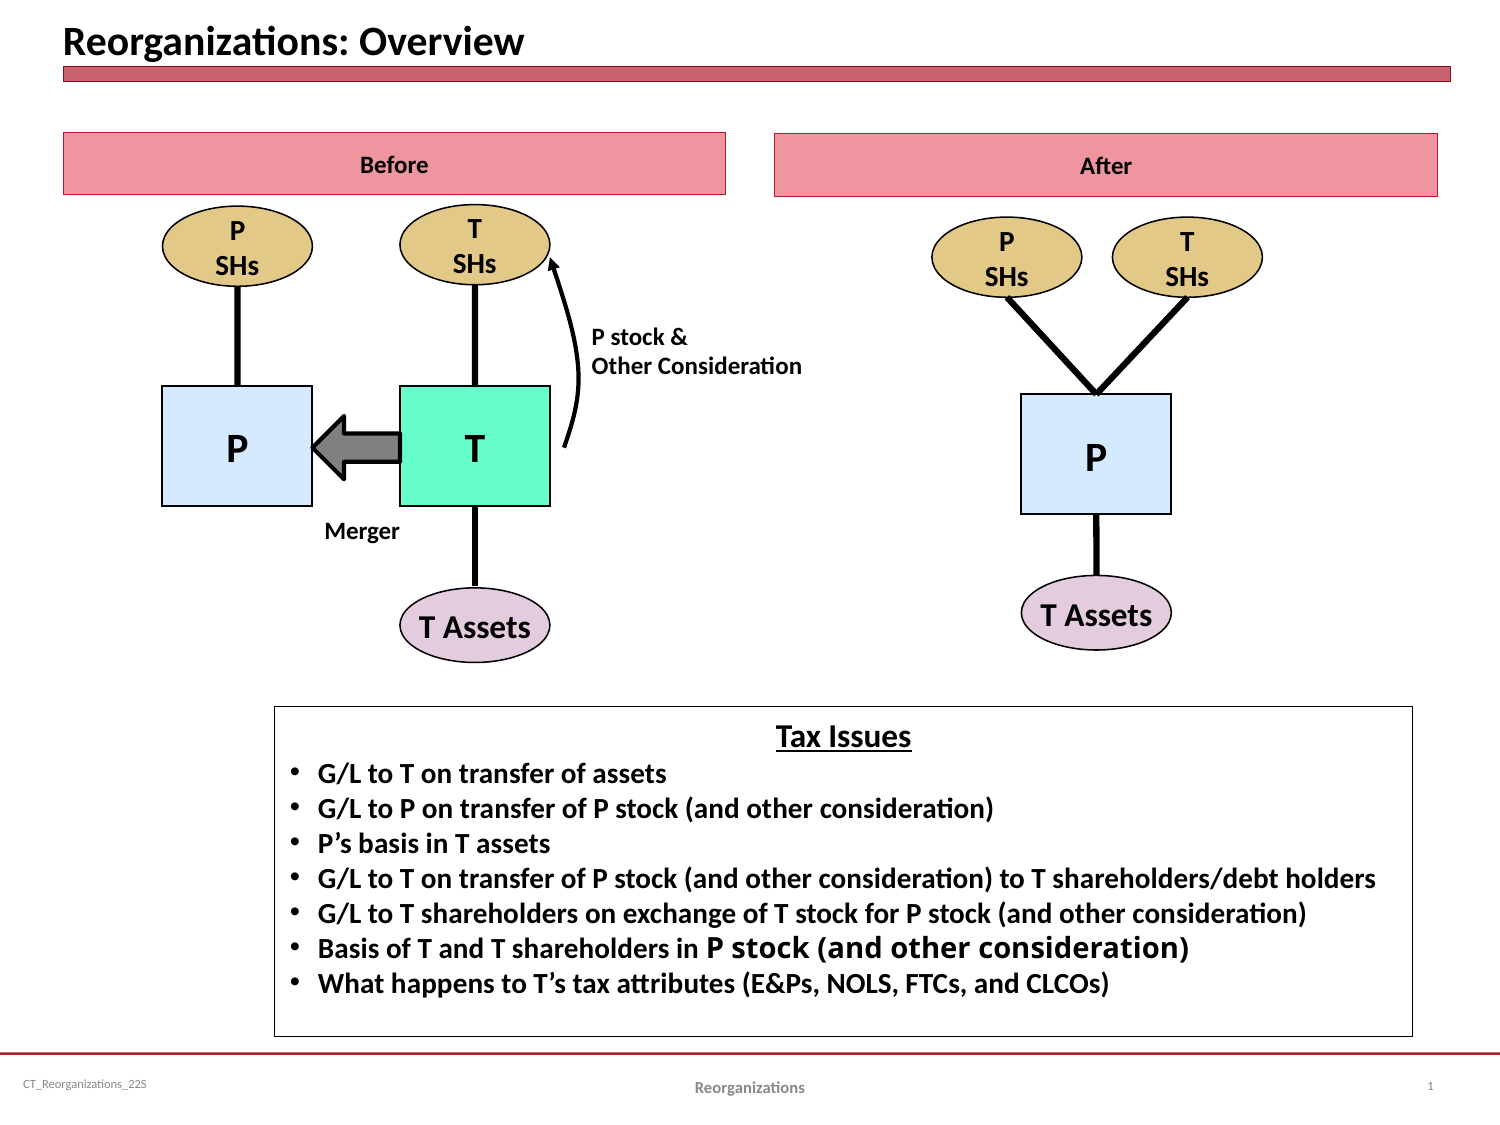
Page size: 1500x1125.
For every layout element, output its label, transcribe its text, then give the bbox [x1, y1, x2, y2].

footer Reorganizations [512, 1056, 988, 1117]
title Reorganizations: Overview [62, 0, 1451, 65]
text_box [1006, 297, 1094, 395]
text_box T SHs [1112, 217, 1263, 298]
text_box P SHs [931, 217, 1082, 298]
list After [774, 133, 1438, 197]
text_box [310, 414, 403, 482]
text_box T SHs [399, 204, 550, 285]
text_box P [162, 385, 313, 506]
text_box P [1021, 404, 1172, 515]
text_box Merger [309, 506, 416, 552]
text_box T [399, 385, 550, 506]
text_box T Assets [399, 587, 550, 663]
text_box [1096, 296, 1188, 395]
text_box Tax Issues G/L to T on transfer of assets G/L to P on transfer of P stock (and other consideration) P’s basis in T assets G/L to T on transfer of P stock (and other consideration) to T shareholders/debt holders G/L to T shareholders on exchange of T stock for P stock (and other consideration) Basis of T and T shareholders in P stock (and other consideration) What happens to T’s tax attributes (E&Ps, NOLS, FTCs, and CLCOs) [274, 706, 1413, 1037]
text_box T Assets [1021, 575, 1172, 651]
list Before [63, 132, 726, 195]
text_box P SHs [162, 206, 313, 287]
text_box [547, 257, 579, 448]
text_box P stock & Other Consideration [576, 312, 818, 388]
slide_number 1 [1412, 1055, 1488, 1116]
